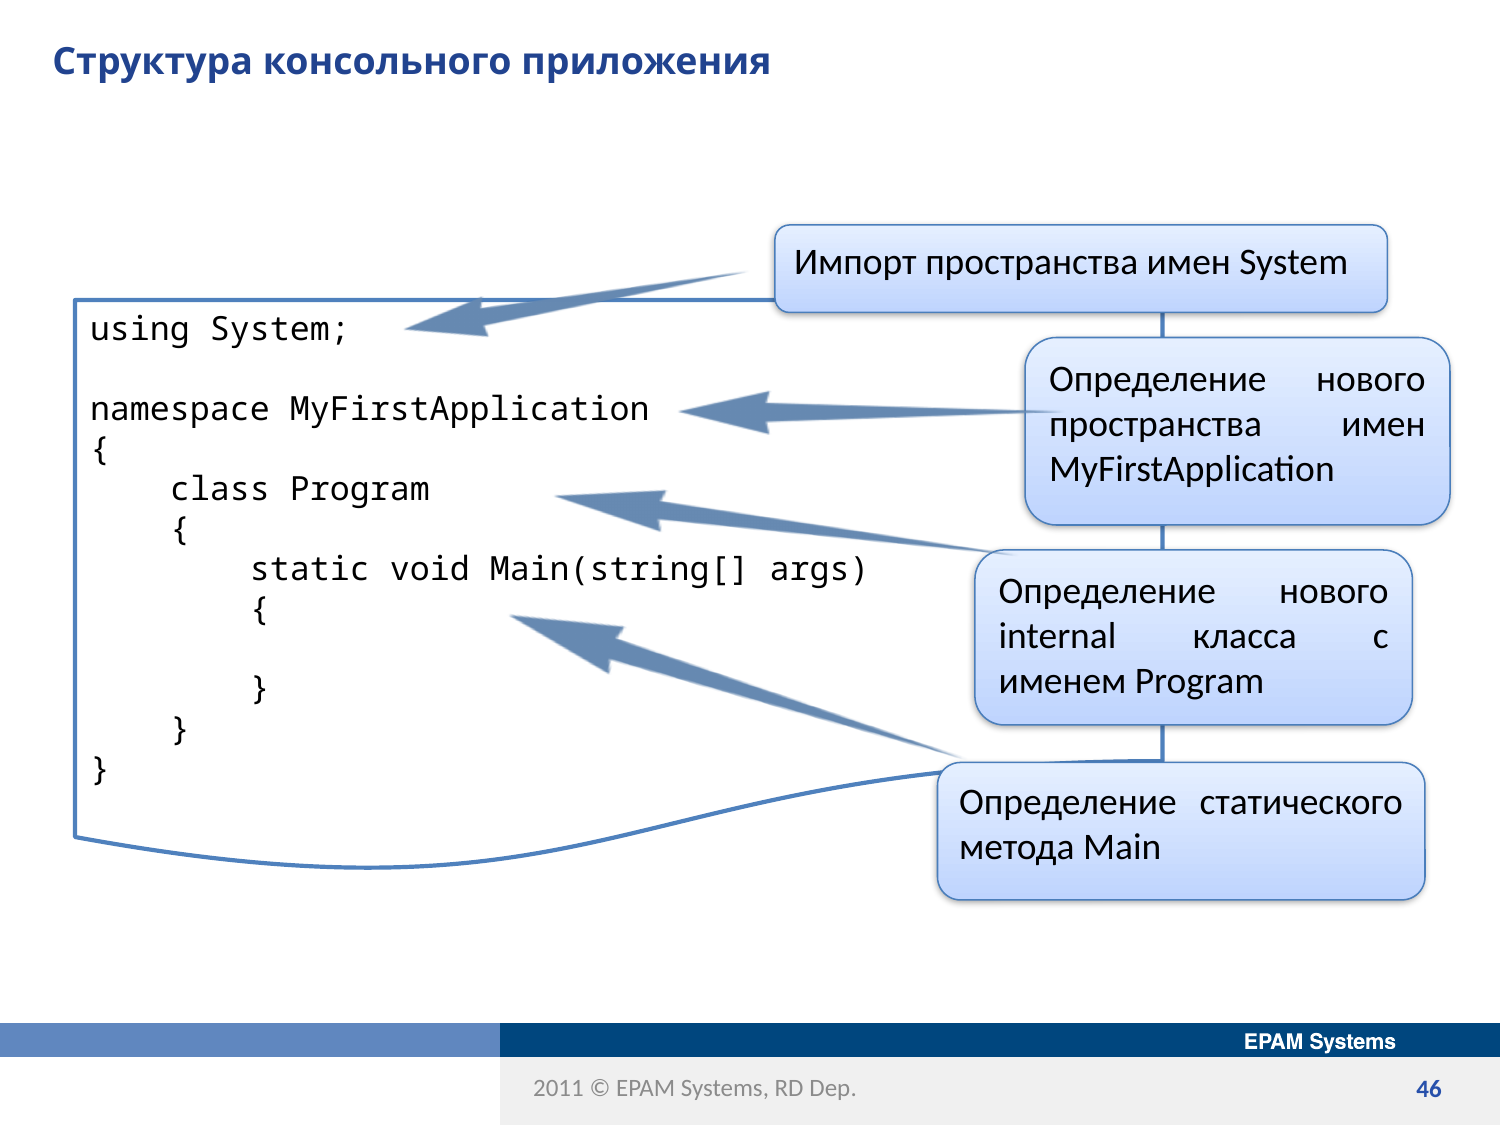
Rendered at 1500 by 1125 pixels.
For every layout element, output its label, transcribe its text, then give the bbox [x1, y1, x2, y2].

text_box Определение нового internal класса с именем Program [974, 549, 1414, 726]
picture [398, 276, 761, 325]
text_box Определение нового пространства имен MyFirstApplication [1024, 336, 1451, 526]
text_box using System; namespace MyFirstApplication { class Program { static void Main(string[] args) { } } } [72, 297, 1165, 870]
text_box Импорт пространства имен System [774, 224, 1389, 314]
title Структура консольного приложения [36, 29, 1469, 90]
text_box Определение статического метода Main [936, 761, 1426, 901]
picture [493, 660, 990, 720]
picture [548, 502, 1032, 552]
picture [674, 387, 1076, 438]
